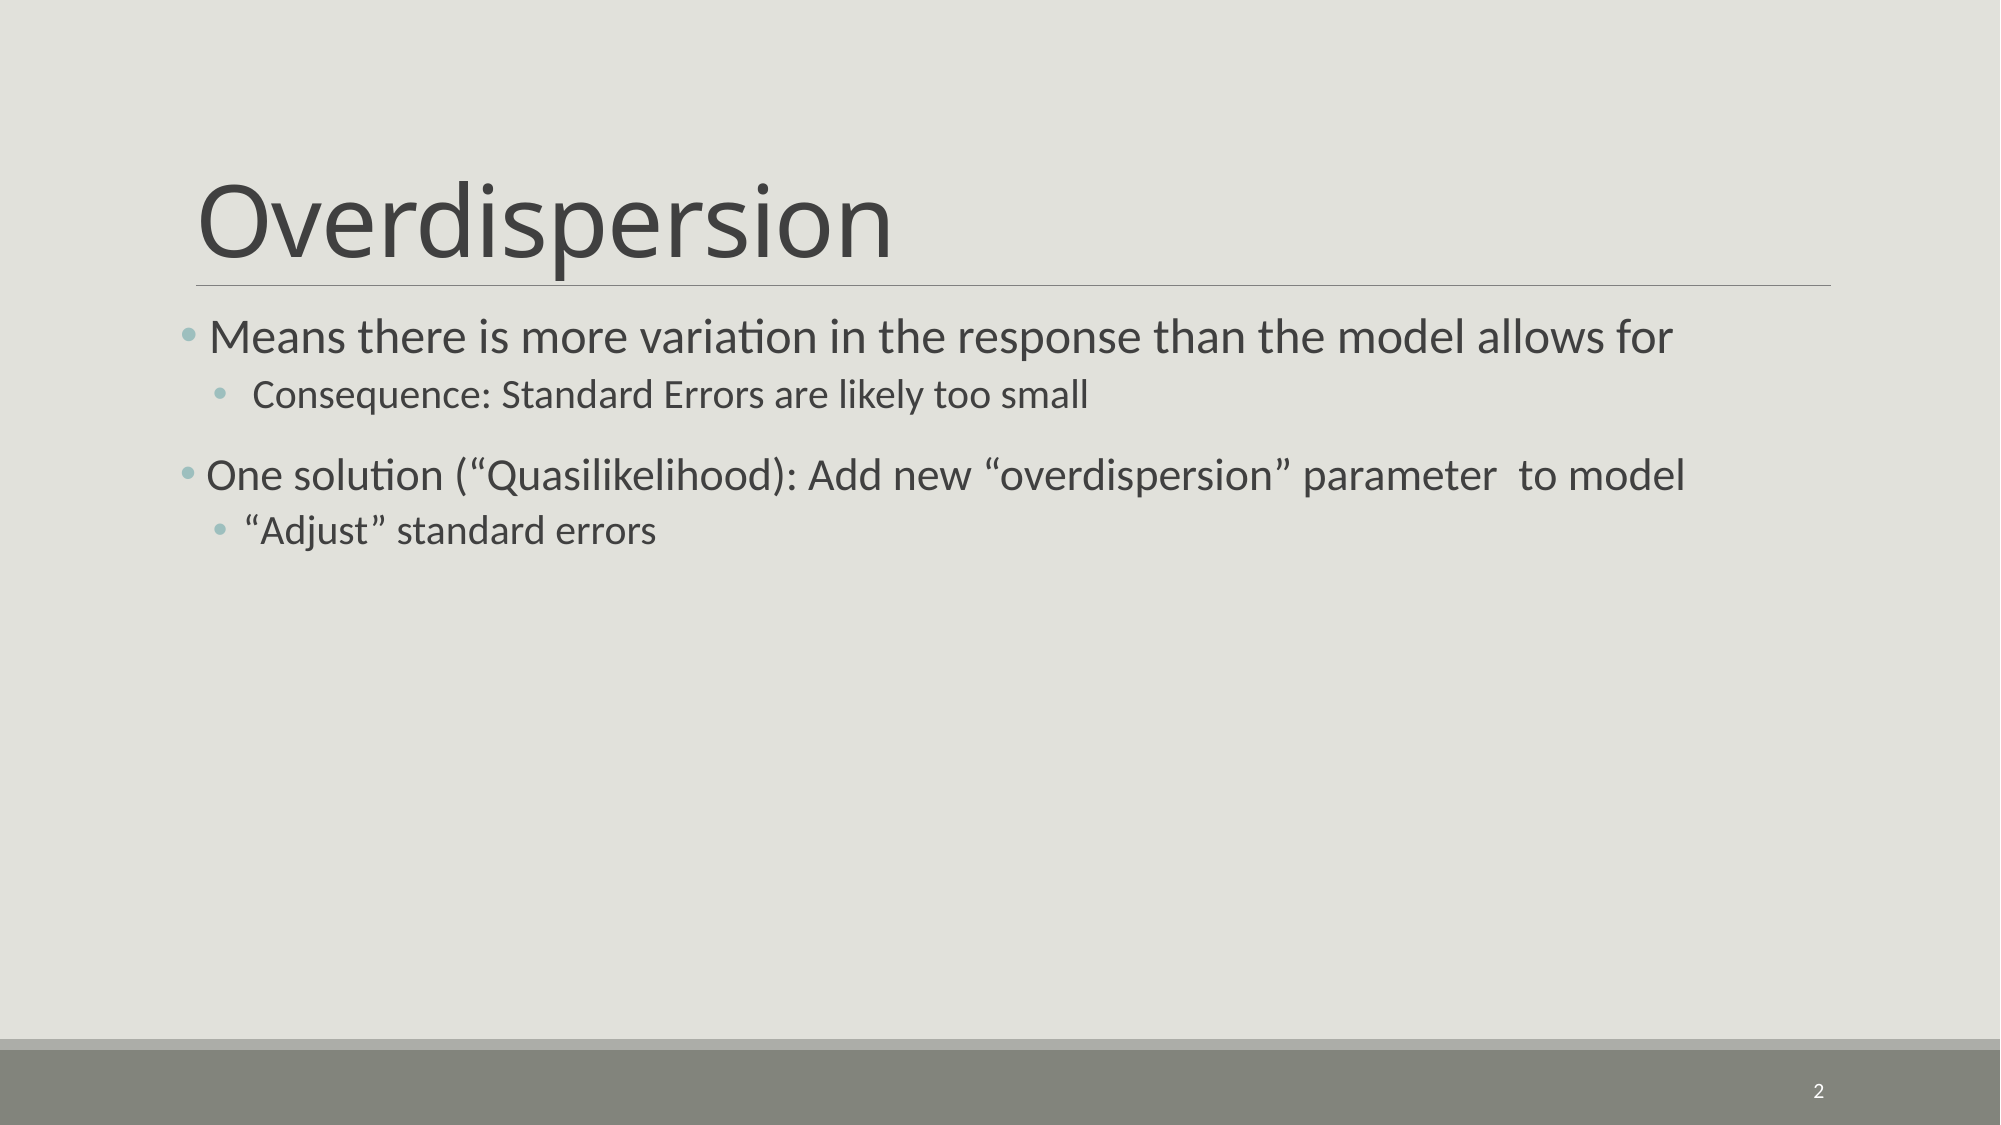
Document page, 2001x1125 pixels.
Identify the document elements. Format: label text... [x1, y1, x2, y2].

title Overdispersion [180, 47, 1830, 285]
slide_number 2 [1624, 1059, 1840, 1120]
